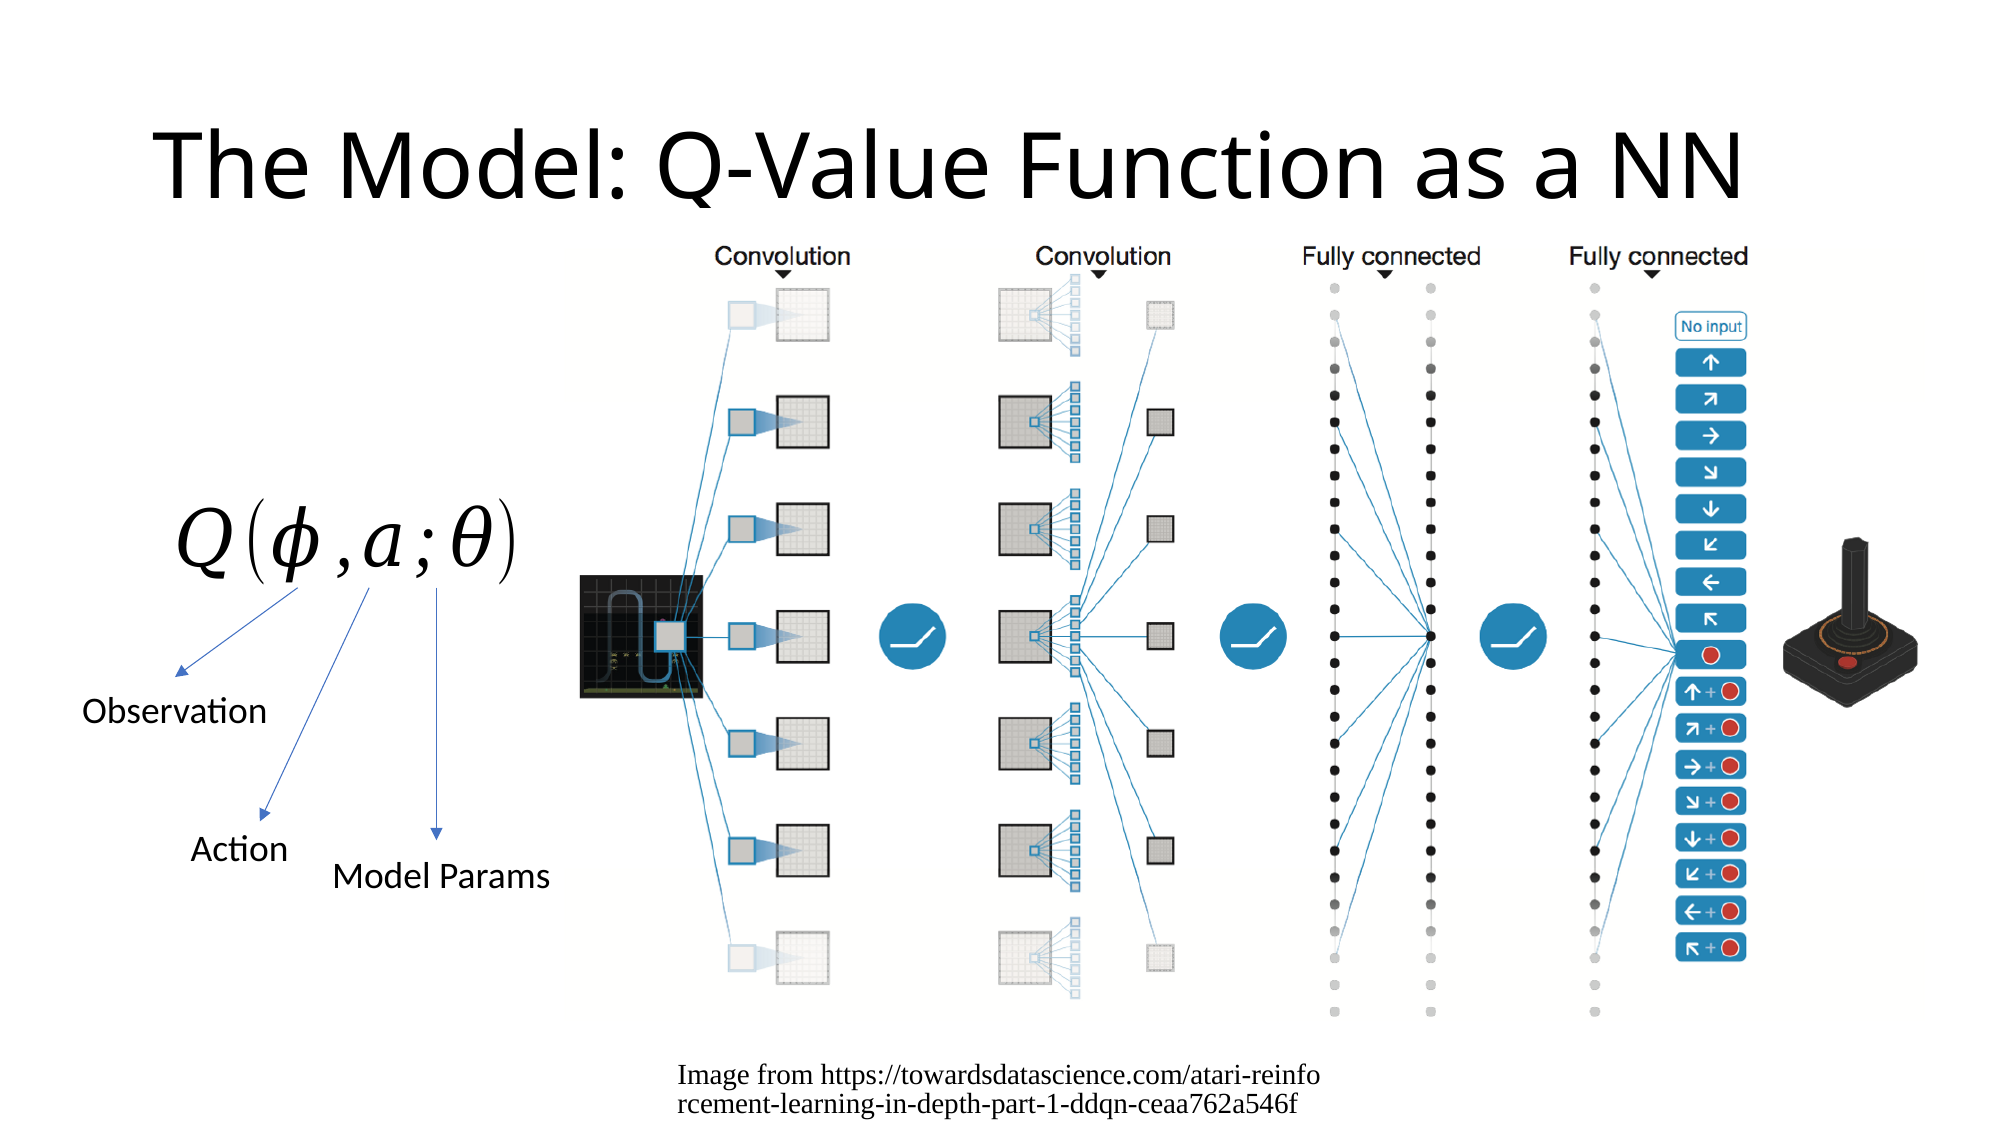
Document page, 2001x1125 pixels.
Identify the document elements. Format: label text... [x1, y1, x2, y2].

text_box Observation [67, 678, 259, 739]
picture [522, 208, 1957, 1043]
text_box Action [175, 817, 304, 877]
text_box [259, 587, 370, 822]
text_box Model Params [317, 844, 522, 904]
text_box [174, 587, 259, 678]
footer Image from https://towardsdatascience.com/atari-reinforcement-learning-in-depth-part-1-ddqn-ceaa762a546f [662, 1043, 1338, 1103]
title The Model: Q-Value Function as a NN [137, 59, 1863, 278]
